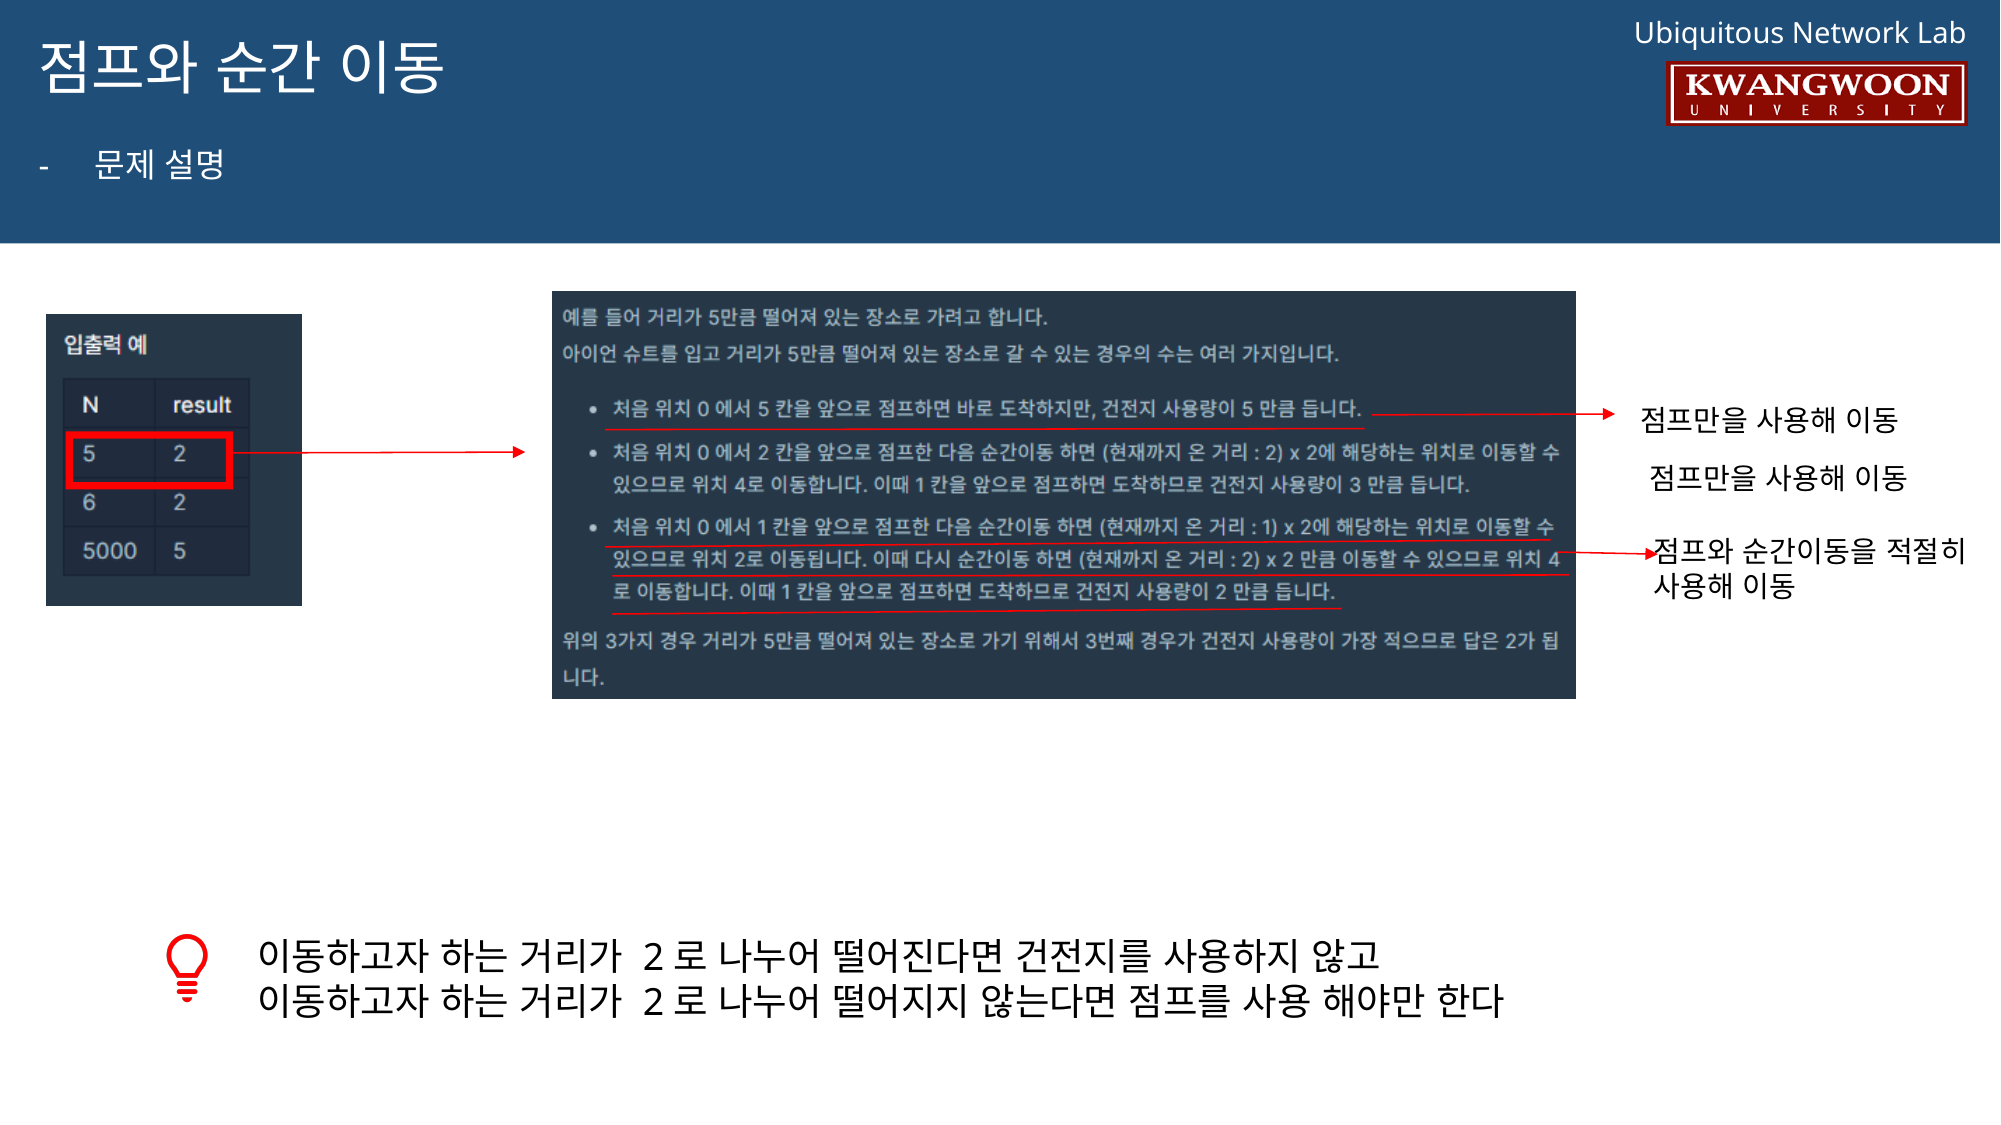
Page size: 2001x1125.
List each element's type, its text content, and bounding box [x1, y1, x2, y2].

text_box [612, 608, 1342, 615]
picture [148, 929, 225, 1007]
text_box 이동하고자 하는 거리가 2로 나누어 떨어진다면 건전지를 사용하지 않고 이동하고자 하는 거리가 2로 나누어 떨어지지 않는다면 점프를 사용 해야만 한다 [242, 925, 1831, 1031]
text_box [1557, 551, 1659, 555]
text_box 점프만을 사용해 이동 [1625, 394, 1975, 445]
picture [1666, 61, 1968, 126]
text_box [604, 539, 1551, 548]
text_box 점프와 순간이동을 적절히 사용해 이동 [1638, 525, 1988, 611]
title 점프와 순간 이동 [23, 19, 1504, 114]
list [46, 314, 302, 606]
picture [552, 291, 1576, 700]
text_box 점프만을 사용해 이동 [1634, 452, 1984, 503]
list 문제 설명 [23, 137, 1504, 220]
